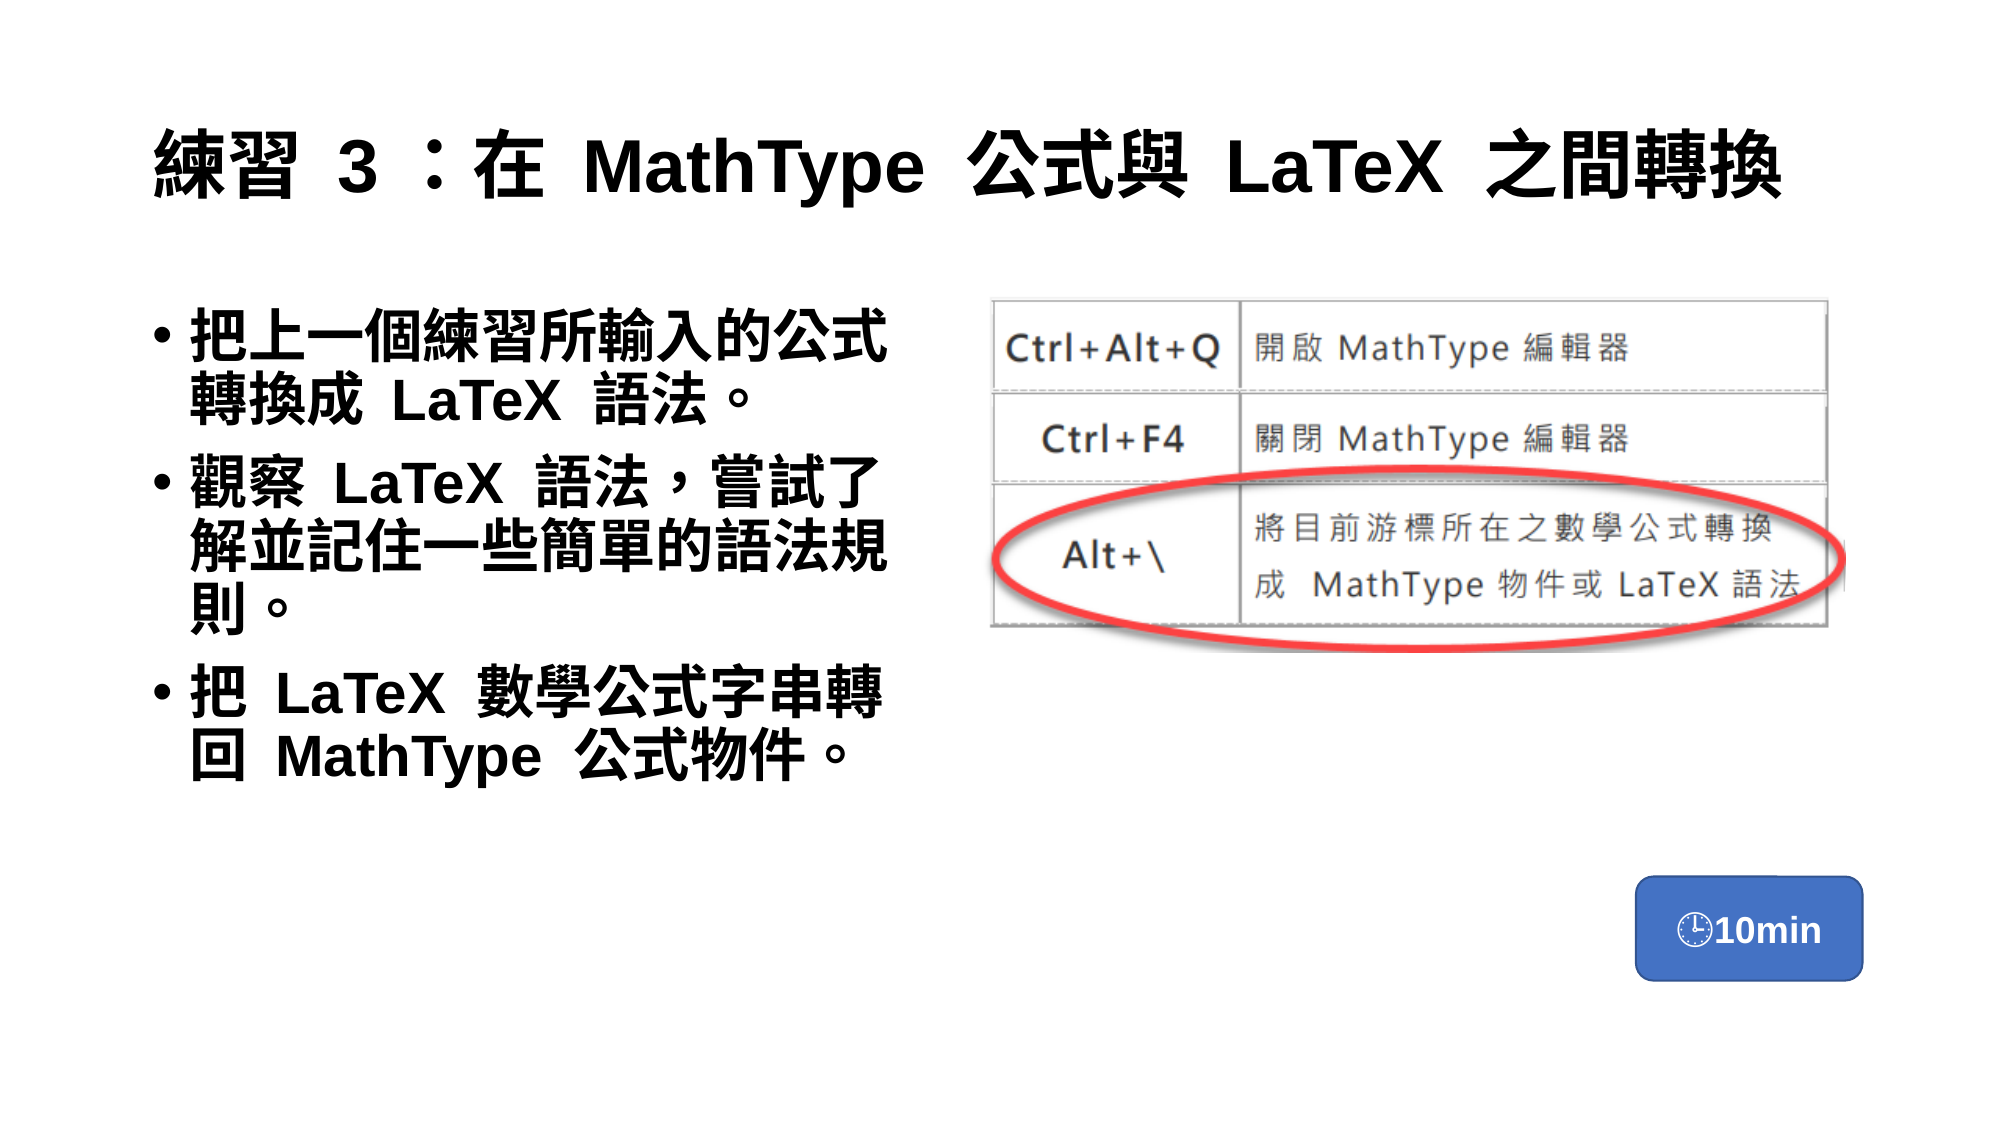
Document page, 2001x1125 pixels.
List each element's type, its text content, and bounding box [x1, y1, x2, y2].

picture [970, 277, 1846, 653]
list 把上一個練習所輸入的公式轉換成 LaTeX 語法。 觀察 LaTeX 語法，嘗試了解並記住一些簡單的語法規則。 把 LaTeX 數學公式字串轉回 MathType 公式物件。 [137, 299, 956, 1014]
text_box 🕒10min [1634, 875, 1864, 982]
title 練習 3：在 MathType 公式與 LaTeX 之間轉換 [137, 59, 1863, 278]
